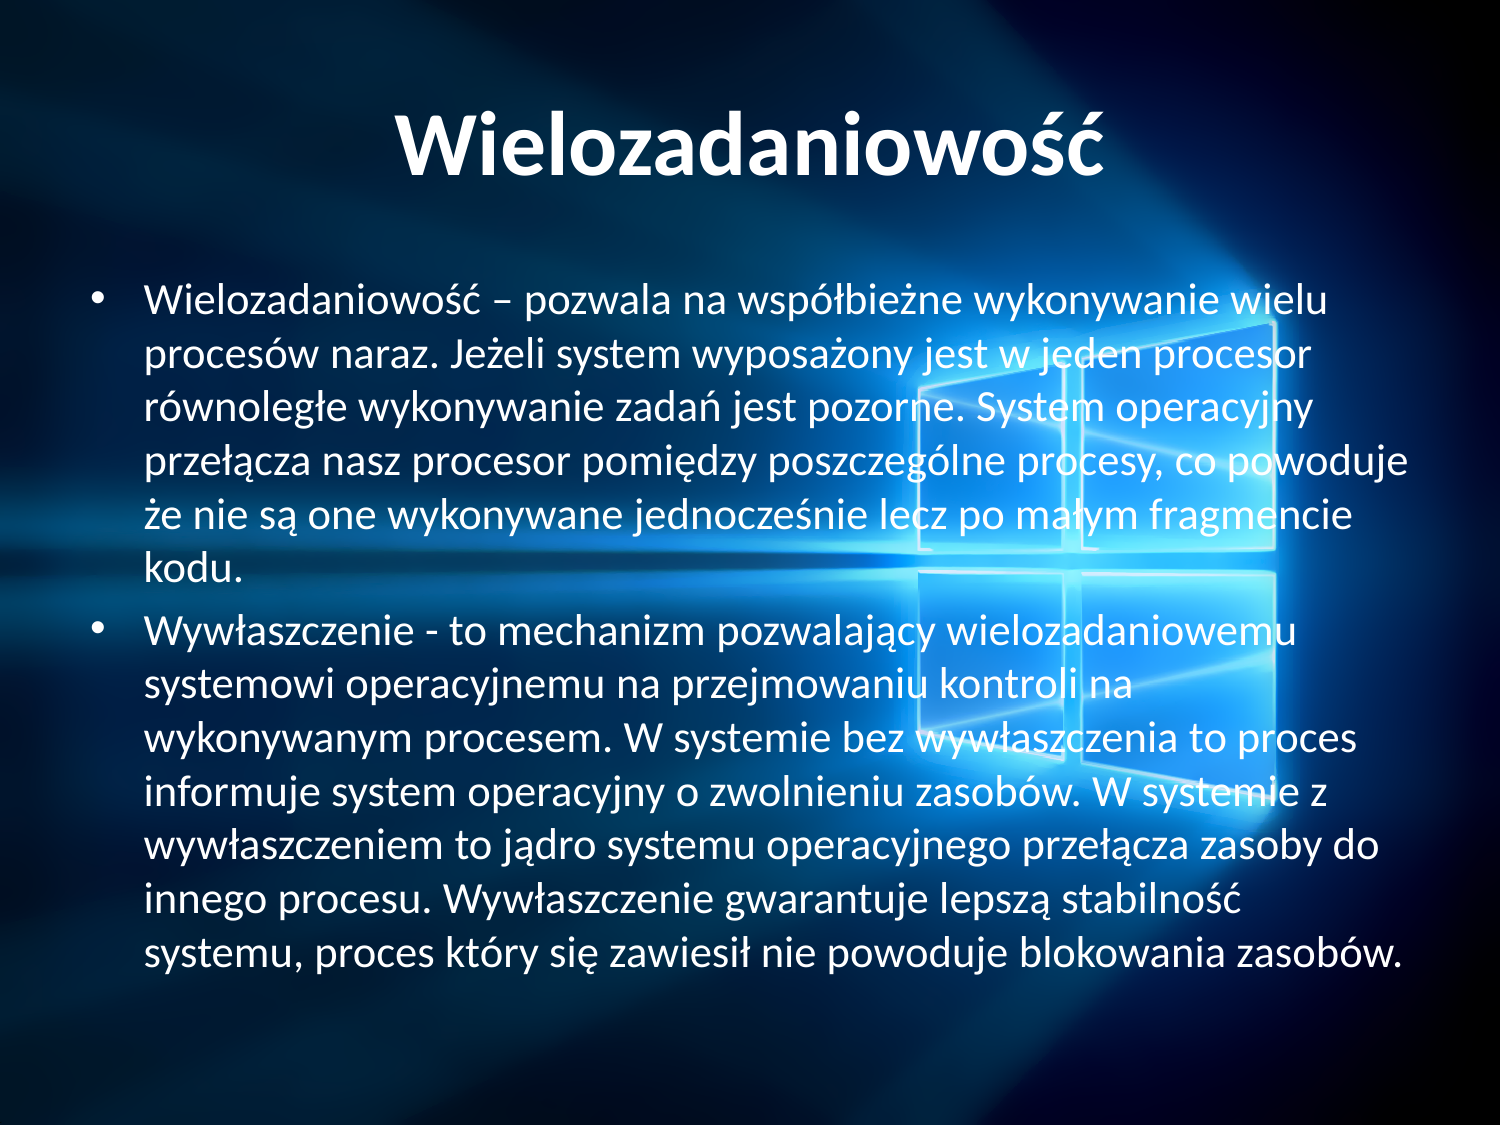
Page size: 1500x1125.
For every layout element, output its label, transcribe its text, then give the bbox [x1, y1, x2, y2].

picture [0, 0, 1500, 1125]
list Wielozadaniowość – pozwala na współbieżne wykonywanie wielu procesów naraz. Jeżeli system wyposażony jest w jeden procesor równoległe wykonywanie zadań jest pozorne. System operacyjny przełącza nasz procesor pomiędzy poszczególne procesy, co powoduje że nie są one wykonywane jednocześnie lecz po małym fragmencie kodu. Wywłaszczenie - to mechanizm pozwalający wielozadaniowemu systemowi operacyjnemu na przejmowaniu kontroli na wykonywanym procesem. W systemie bez wywłaszczenia to proces informuje system operacyjny o zwolnieniu zasobów. W systemie z wywłaszczeniem to jądro systemu operacyjnego przełącza zasoby do innego procesu. Wywłaszczenie gwarantuje lepszą stabilność systemu, proces który się zawiesił nie powoduje blokowania zasobów. [75, 262, 1425, 1005]
title Wielozadaniowość [75, 45, 1425, 233]
